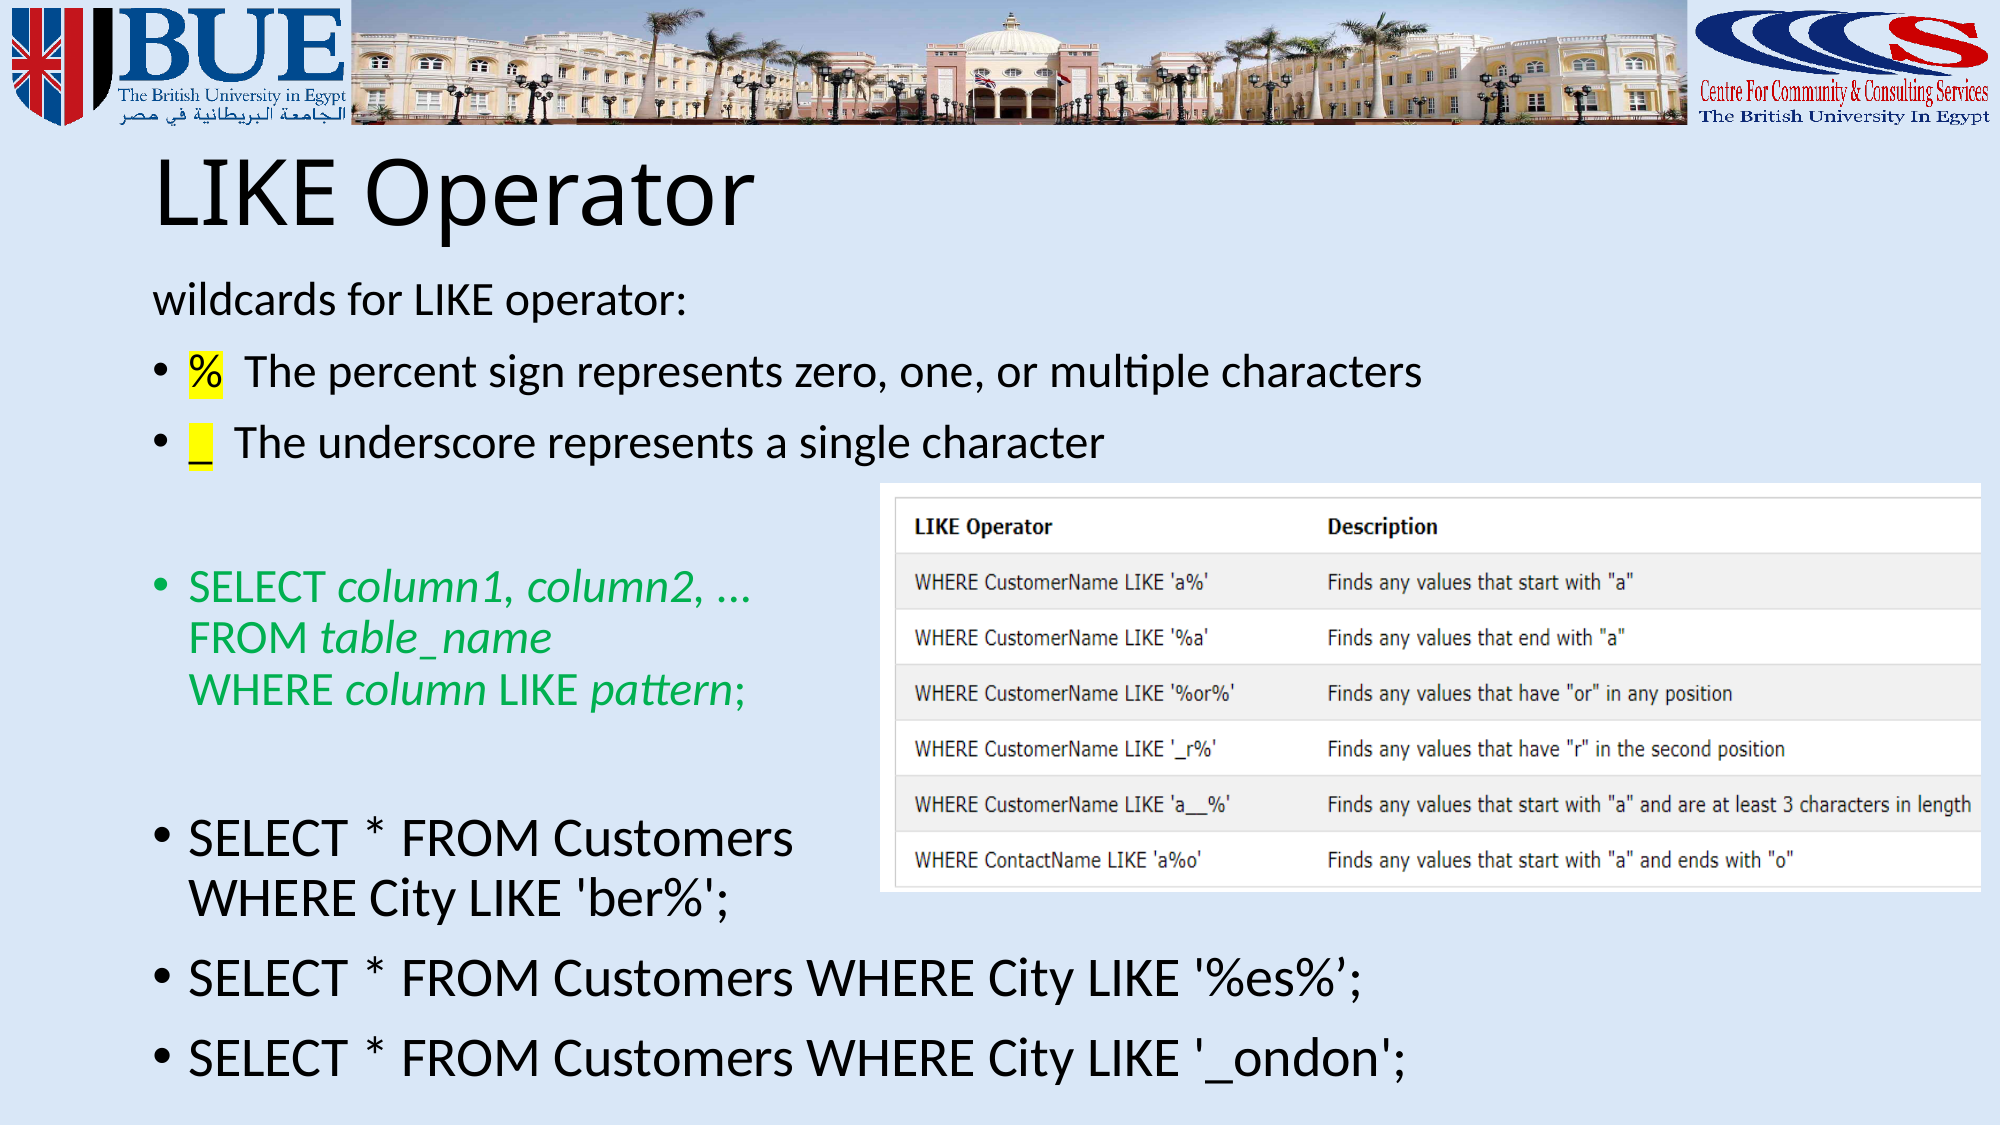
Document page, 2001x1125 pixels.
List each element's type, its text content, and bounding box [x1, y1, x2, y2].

list wildcards for LIKE operator: % The percent sign represents zero, one, or multiple characters _ The underscore represents a single character SELECT column1, column2, ... FROM table_name WHERE column LIKE pattern; SELECT * FROM Customers WHERE City LIKE 'ber%'; SELECT * FROM Customers WHERE City LIKE '%es%’; SELECT * FROM Customers WHERE City LIKE '_ondon'; [137, 266, 1863, 1104]
picture [880, 483, 1981, 892]
picture [6, 0, 2000, 137]
title LIKE Operator [137, 127, 1863, 265]
